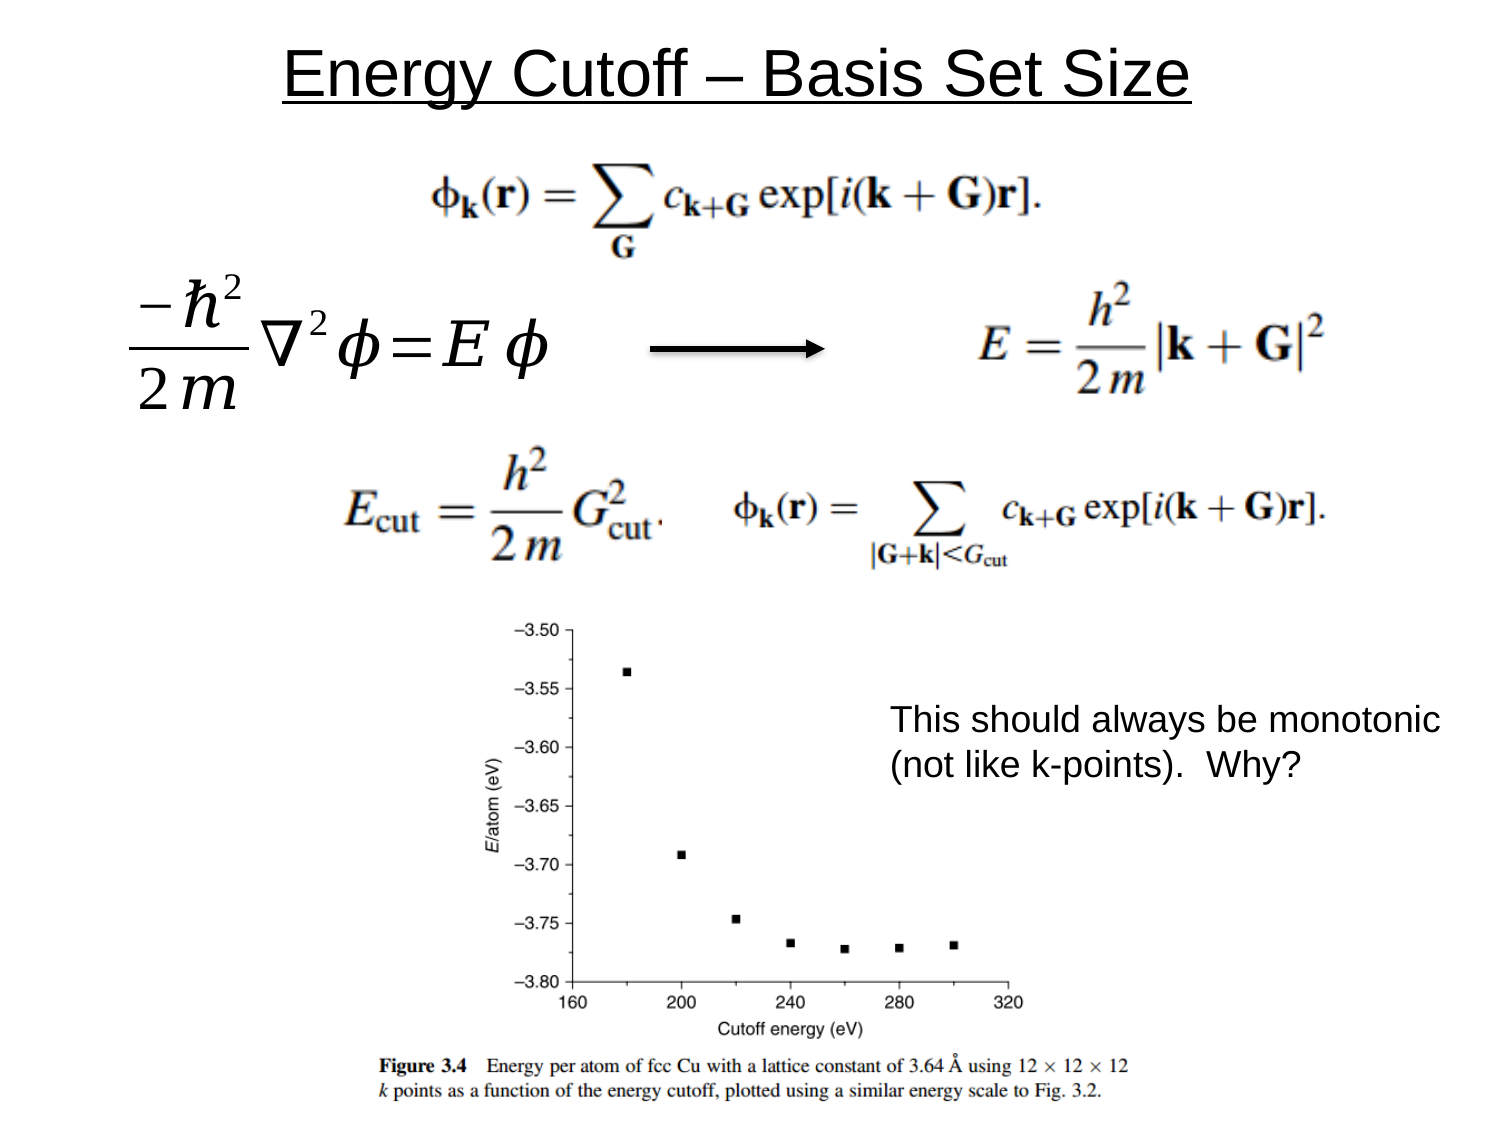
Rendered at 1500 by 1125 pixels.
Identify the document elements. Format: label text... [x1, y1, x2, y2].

picture [285, 401, 1327, 1119]
text_box Energy Cutoff – Basis Set Size [267, 22, 1208, 118]
picture [372, 129, 1327, 428]
text_box This should always be monotonic (not like k-points). Why? [1141, 687, 1463, 793]
